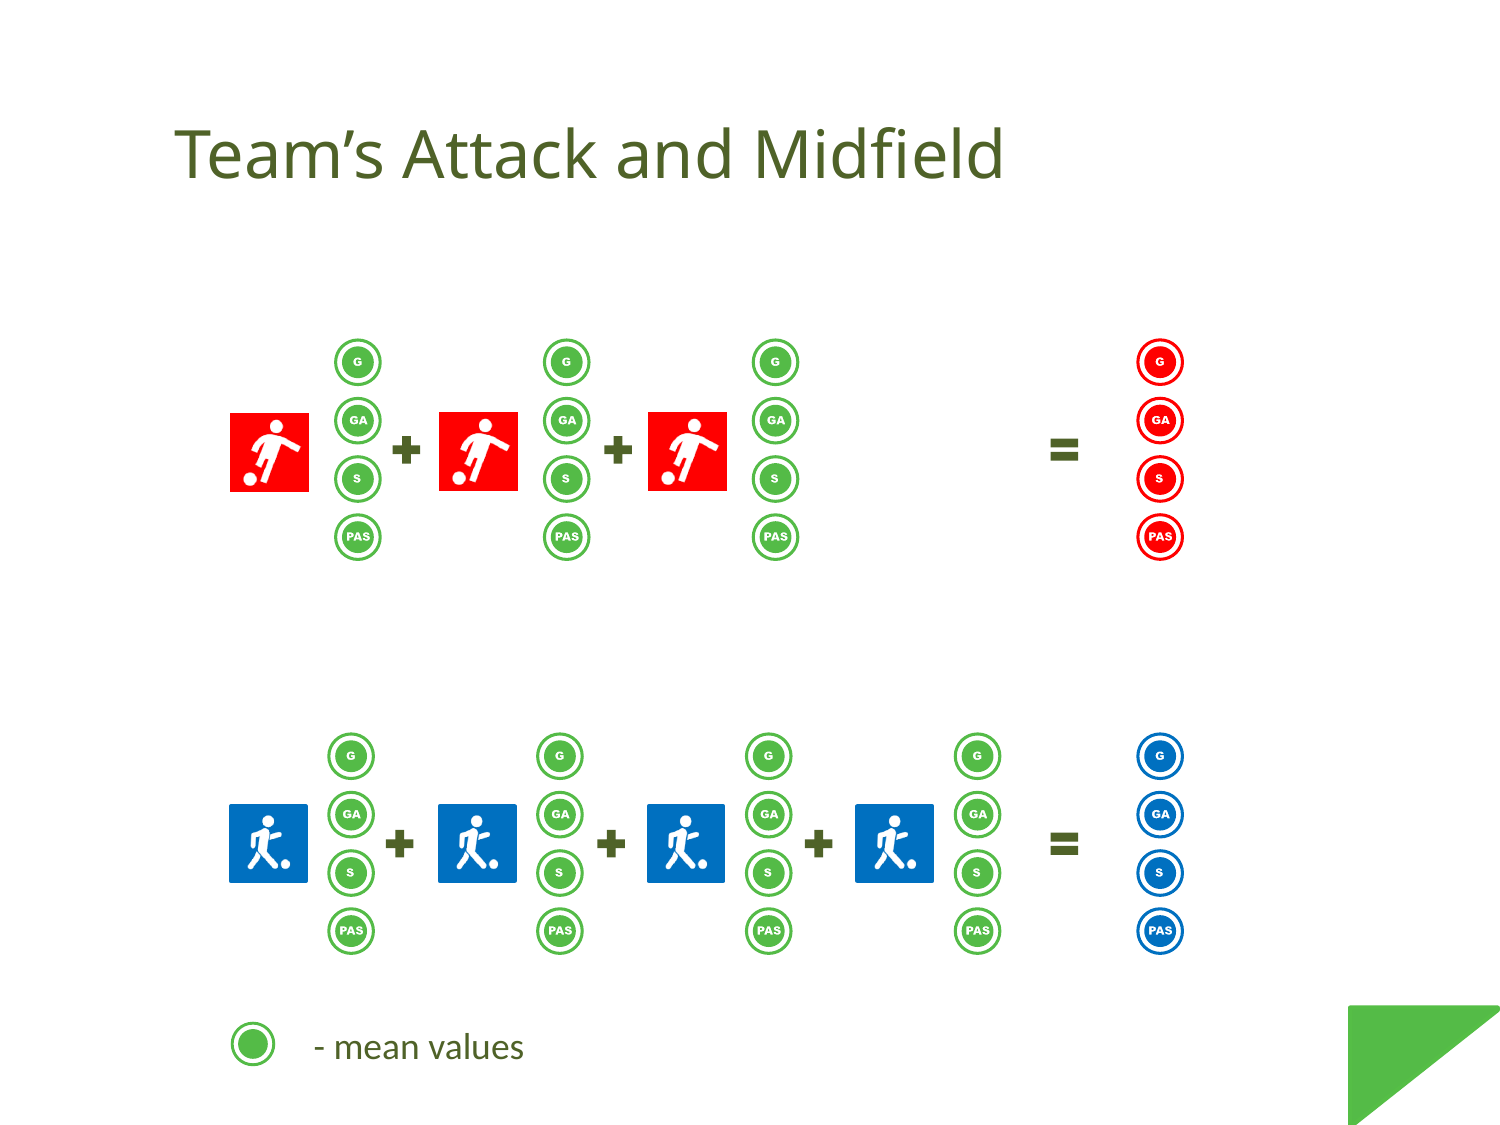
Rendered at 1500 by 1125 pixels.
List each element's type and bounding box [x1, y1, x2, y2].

text_box [159, 104, 1498, 1125]
